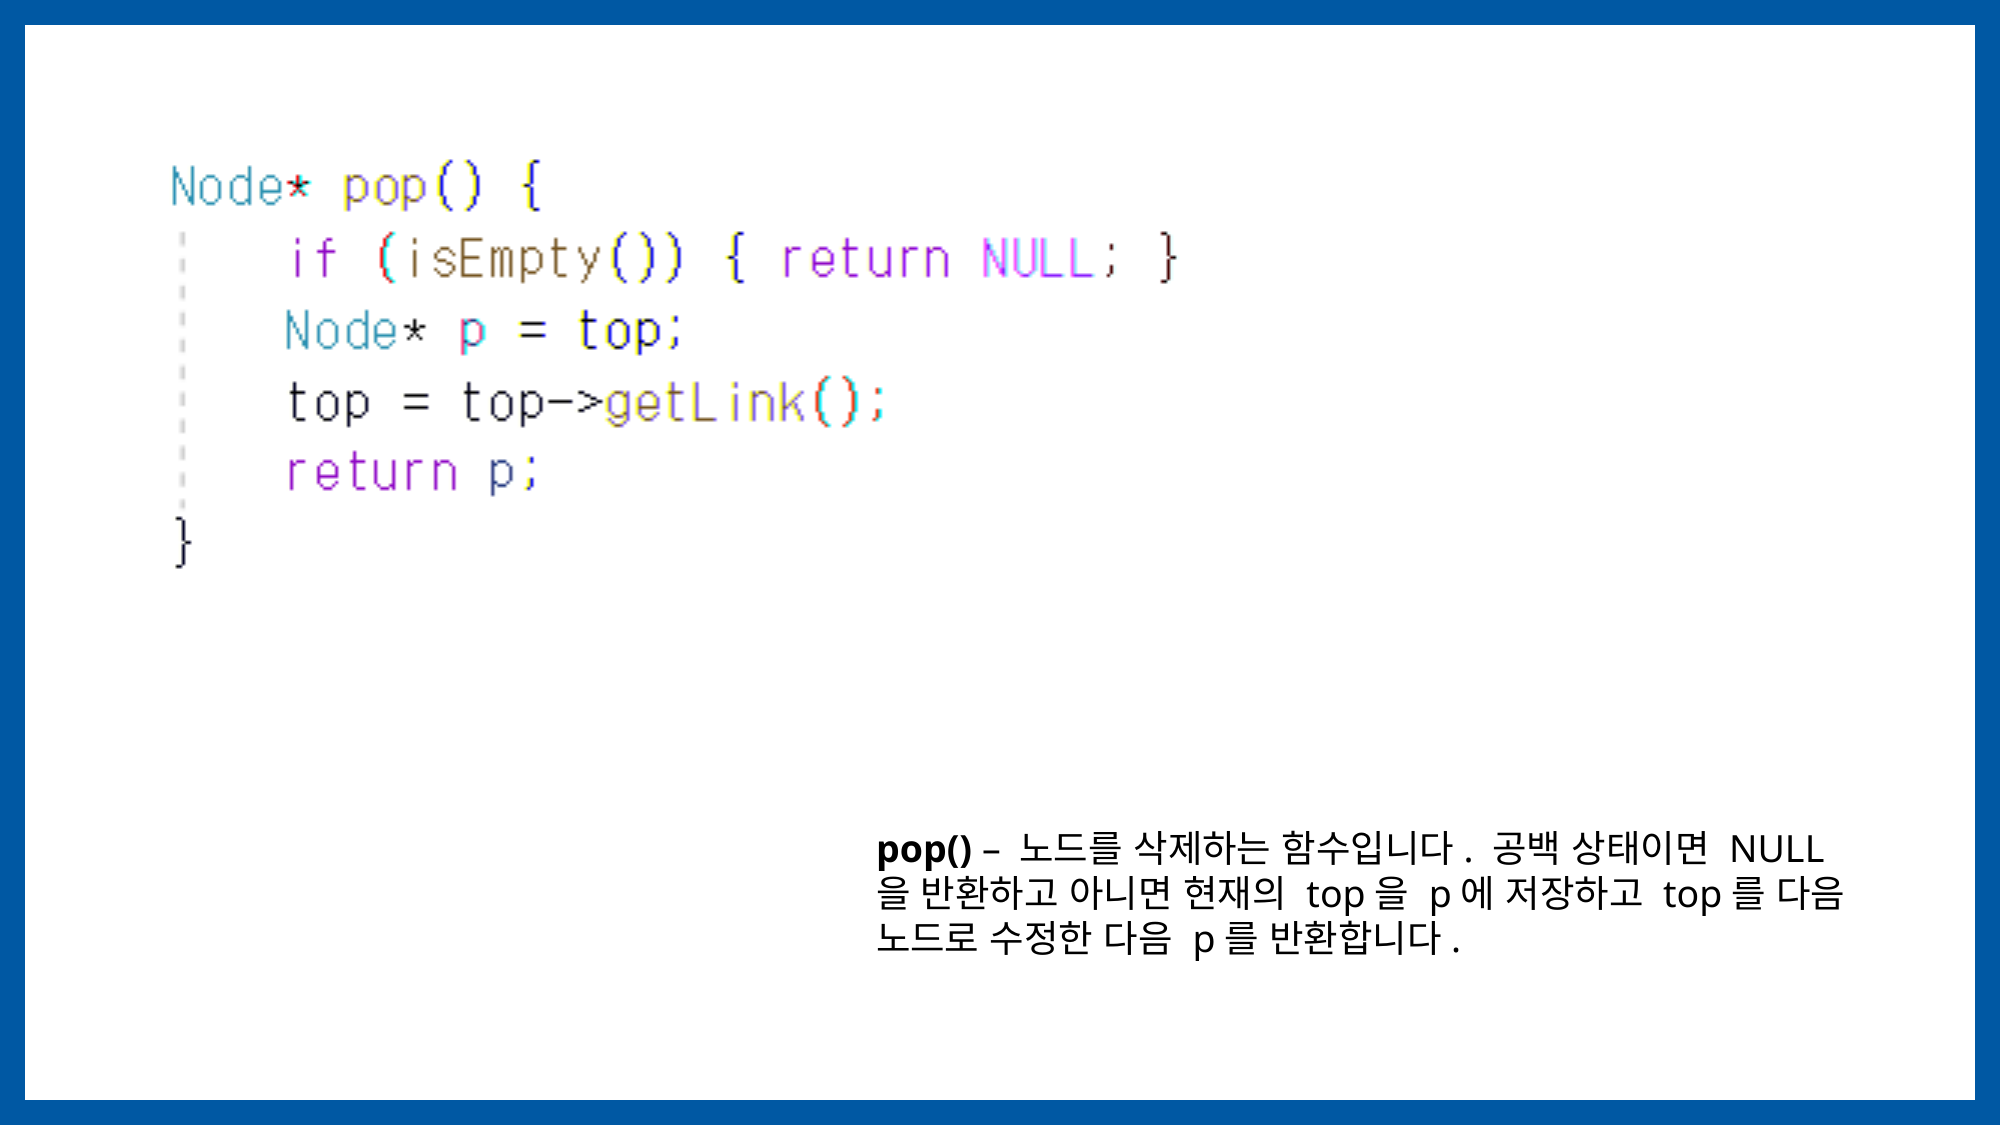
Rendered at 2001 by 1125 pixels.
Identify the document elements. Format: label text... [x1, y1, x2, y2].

text_box pop() – 노드를 삭제하는 함수입니다. 공백 상태이면 NULL을 반환하고 아니면 현재의 top을 p에 저장하고 top를 다음 노드로 수정한 다음 p를 반환합니다. [861, 818, 1862, 968]
picture [159, 155, 1198, 591]
text_box [11, 11, 1988, 1113]
